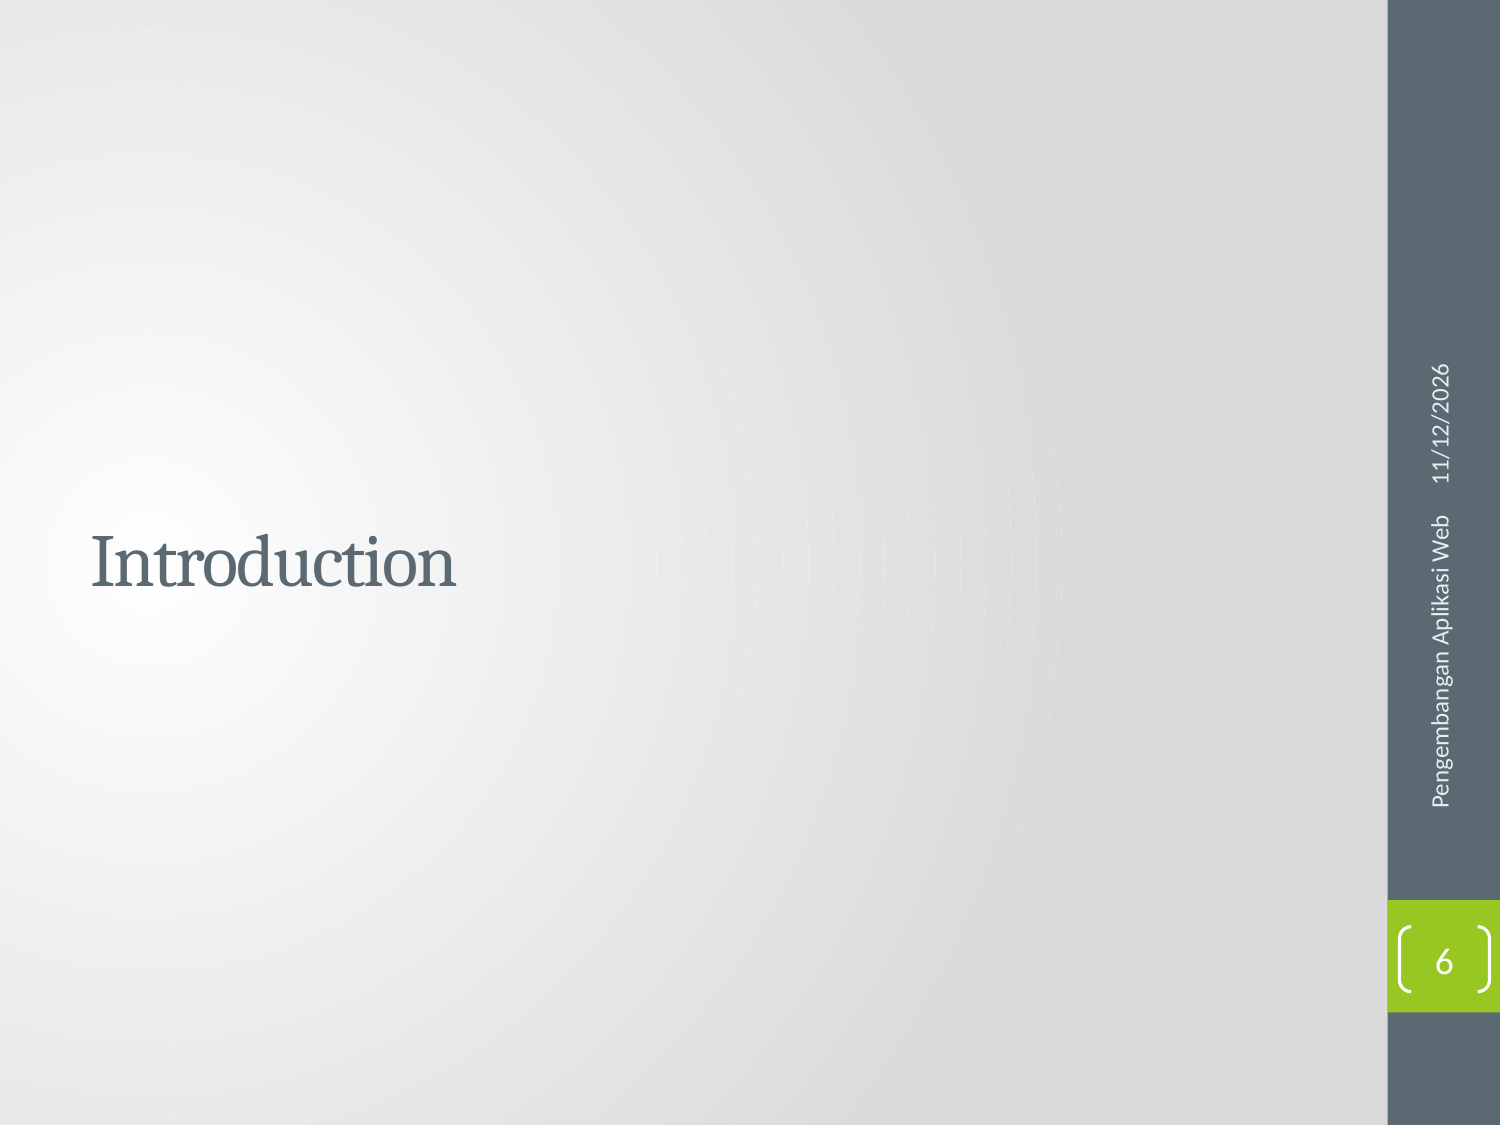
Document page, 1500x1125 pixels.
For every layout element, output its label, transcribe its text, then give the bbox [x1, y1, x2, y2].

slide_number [1408, 100, 1469, 500]
footer Pengembangan Aplikasi Web [1408, 500, 1469, 889]
slide_number 6 [1397, 925, 1492, 994]
title Introduction [75, 462, 1325, 650]
